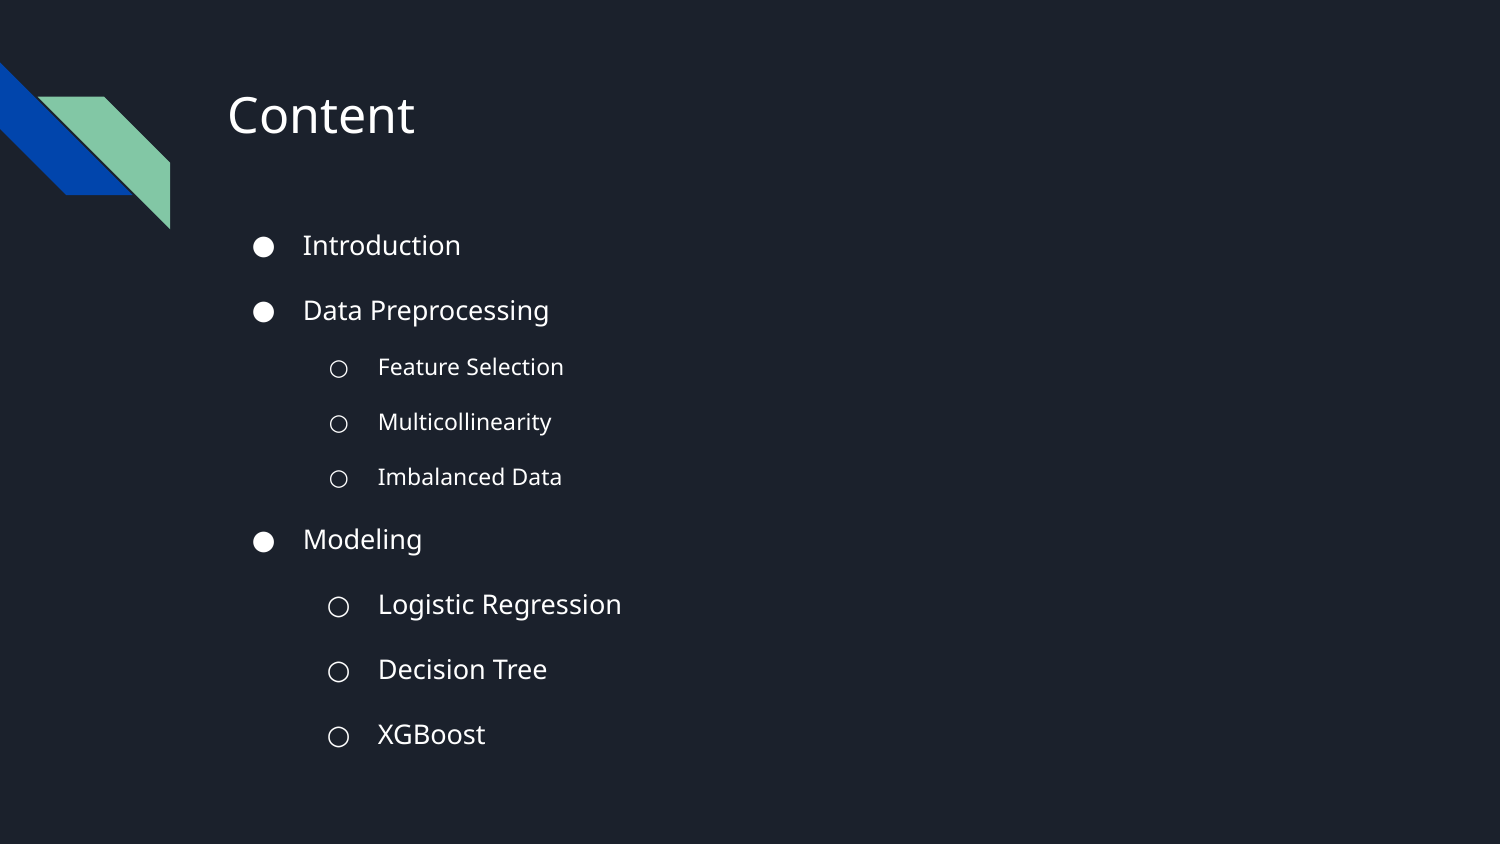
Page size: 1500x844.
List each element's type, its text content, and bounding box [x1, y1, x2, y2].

title Content [212, 64, 1368, 180]
list Introduction Data Preprocessing Feature Selection Multicollinearity Imbalanced Data Modeling Logistic Regression Decision Tree XGBoost [212, 180, 1368, 769]
